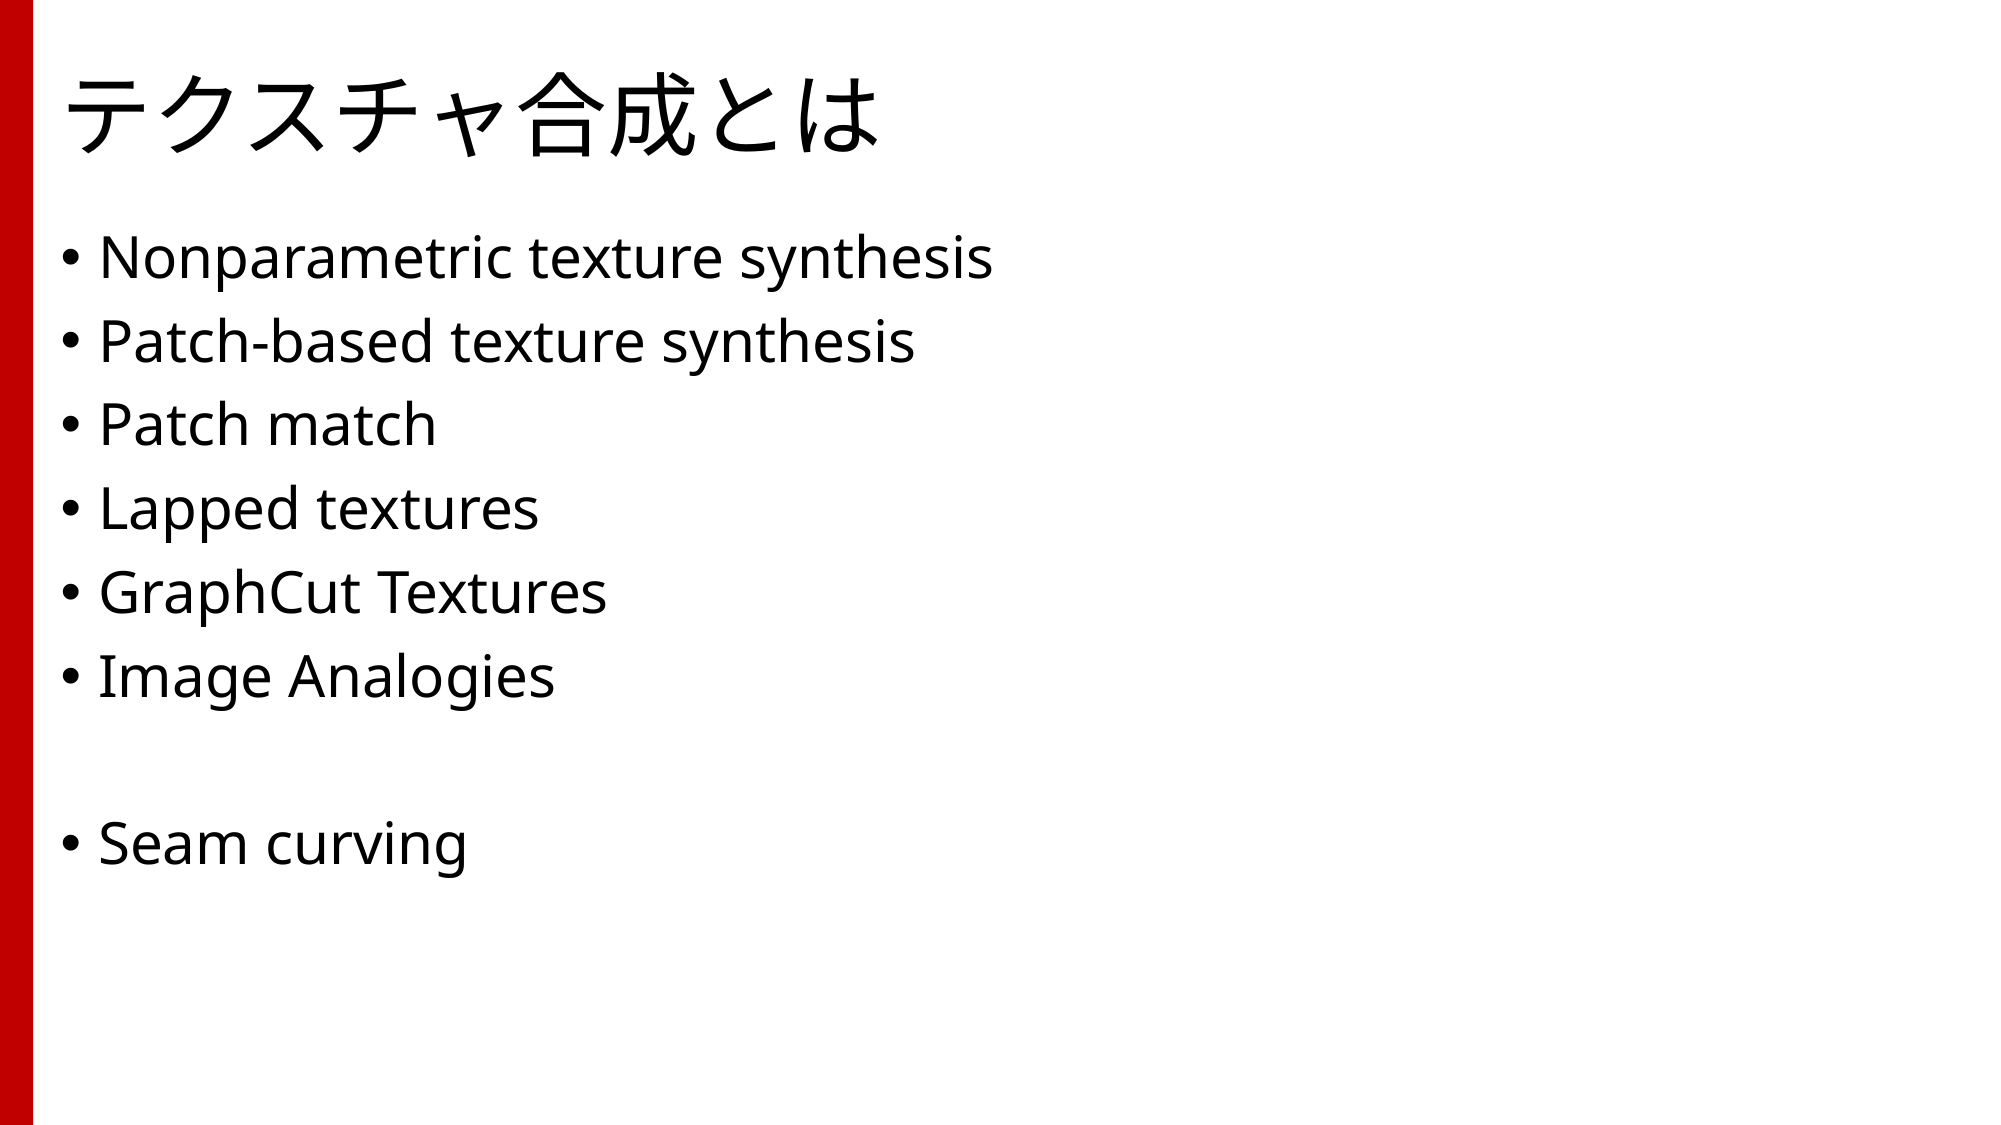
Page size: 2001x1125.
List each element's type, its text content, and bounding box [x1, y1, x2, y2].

list Nonparametric texture synthesis Patch-based texture synthesis Patch match Lapped textures GraphCut Textures Image Analogies Seam curving [45, 220, 1967, 1090]
title テクスチャ合成とは [45, 59, 1967, 181]
